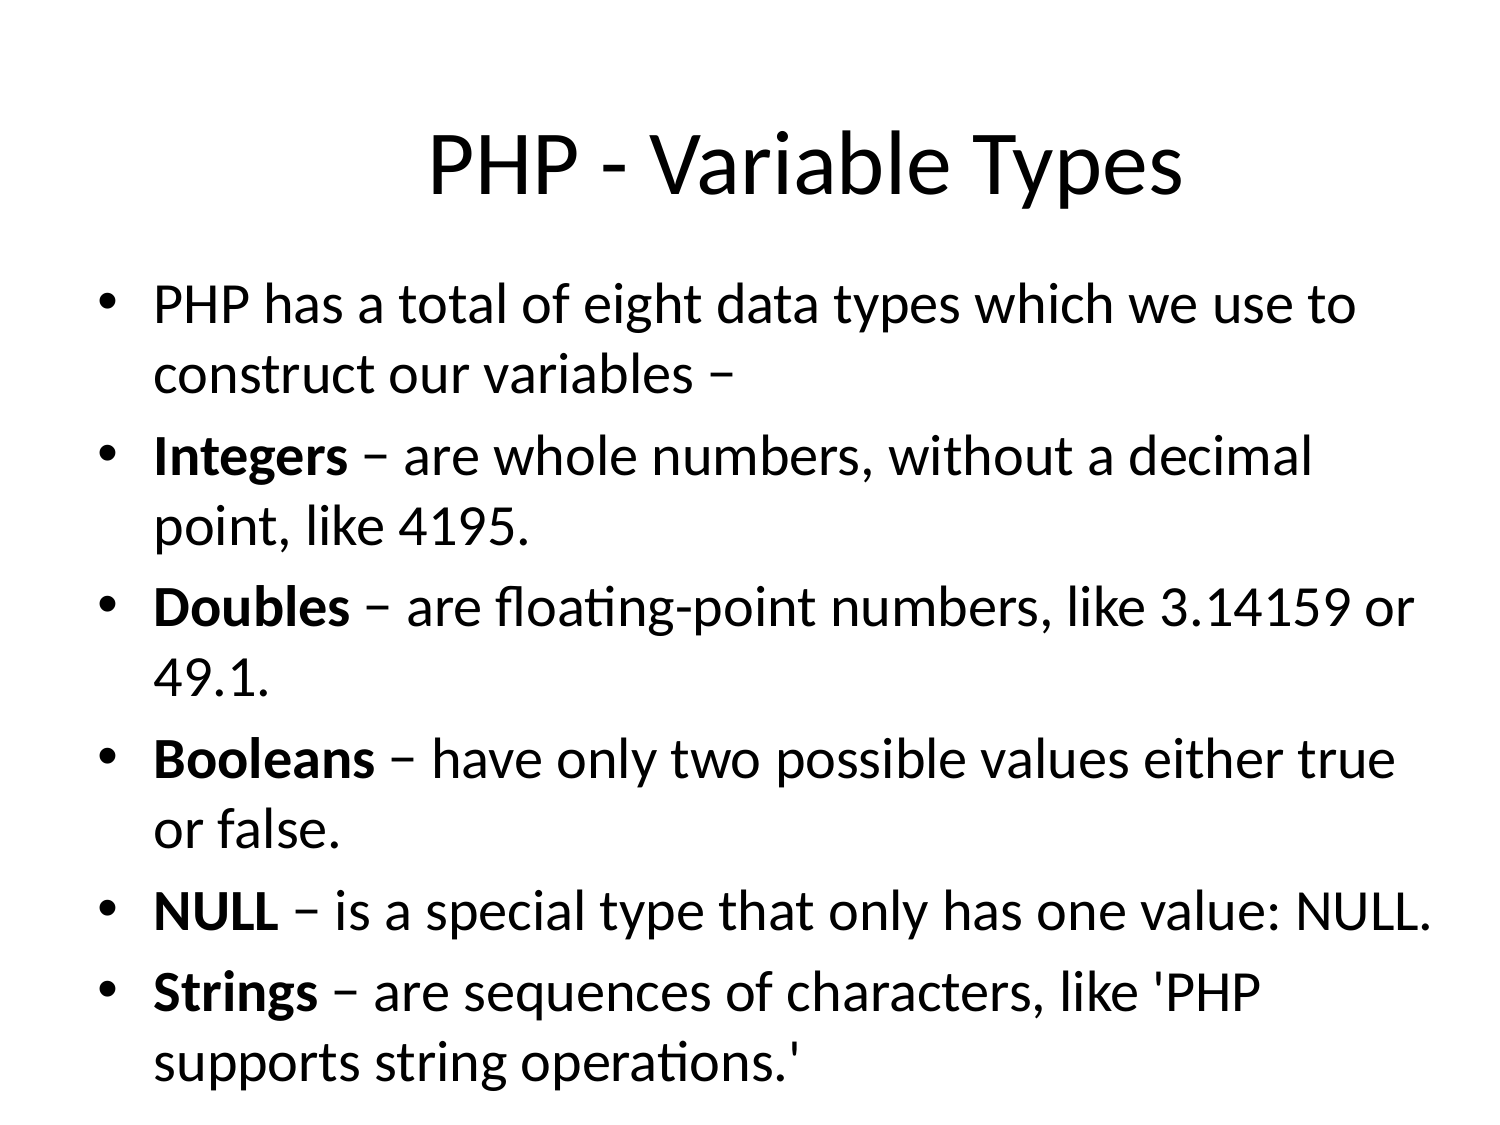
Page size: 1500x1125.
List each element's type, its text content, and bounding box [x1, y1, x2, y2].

list PHP has a total of eight data types which we use to construct our variables − Integers − are whole numbers, without a decimal point, like 4195. Doubles − are floating-point numbers, like 3.14159 or 49.1. Booleans − have only two possible values either true or false. NULL − is a special type that only has one value: NULL. Strings − are sequences of characters, like 'PHP supports string operations.' [82, 257, 1460, 1097]
title PHP - Variable Types [198, 84, 1416, 231]
